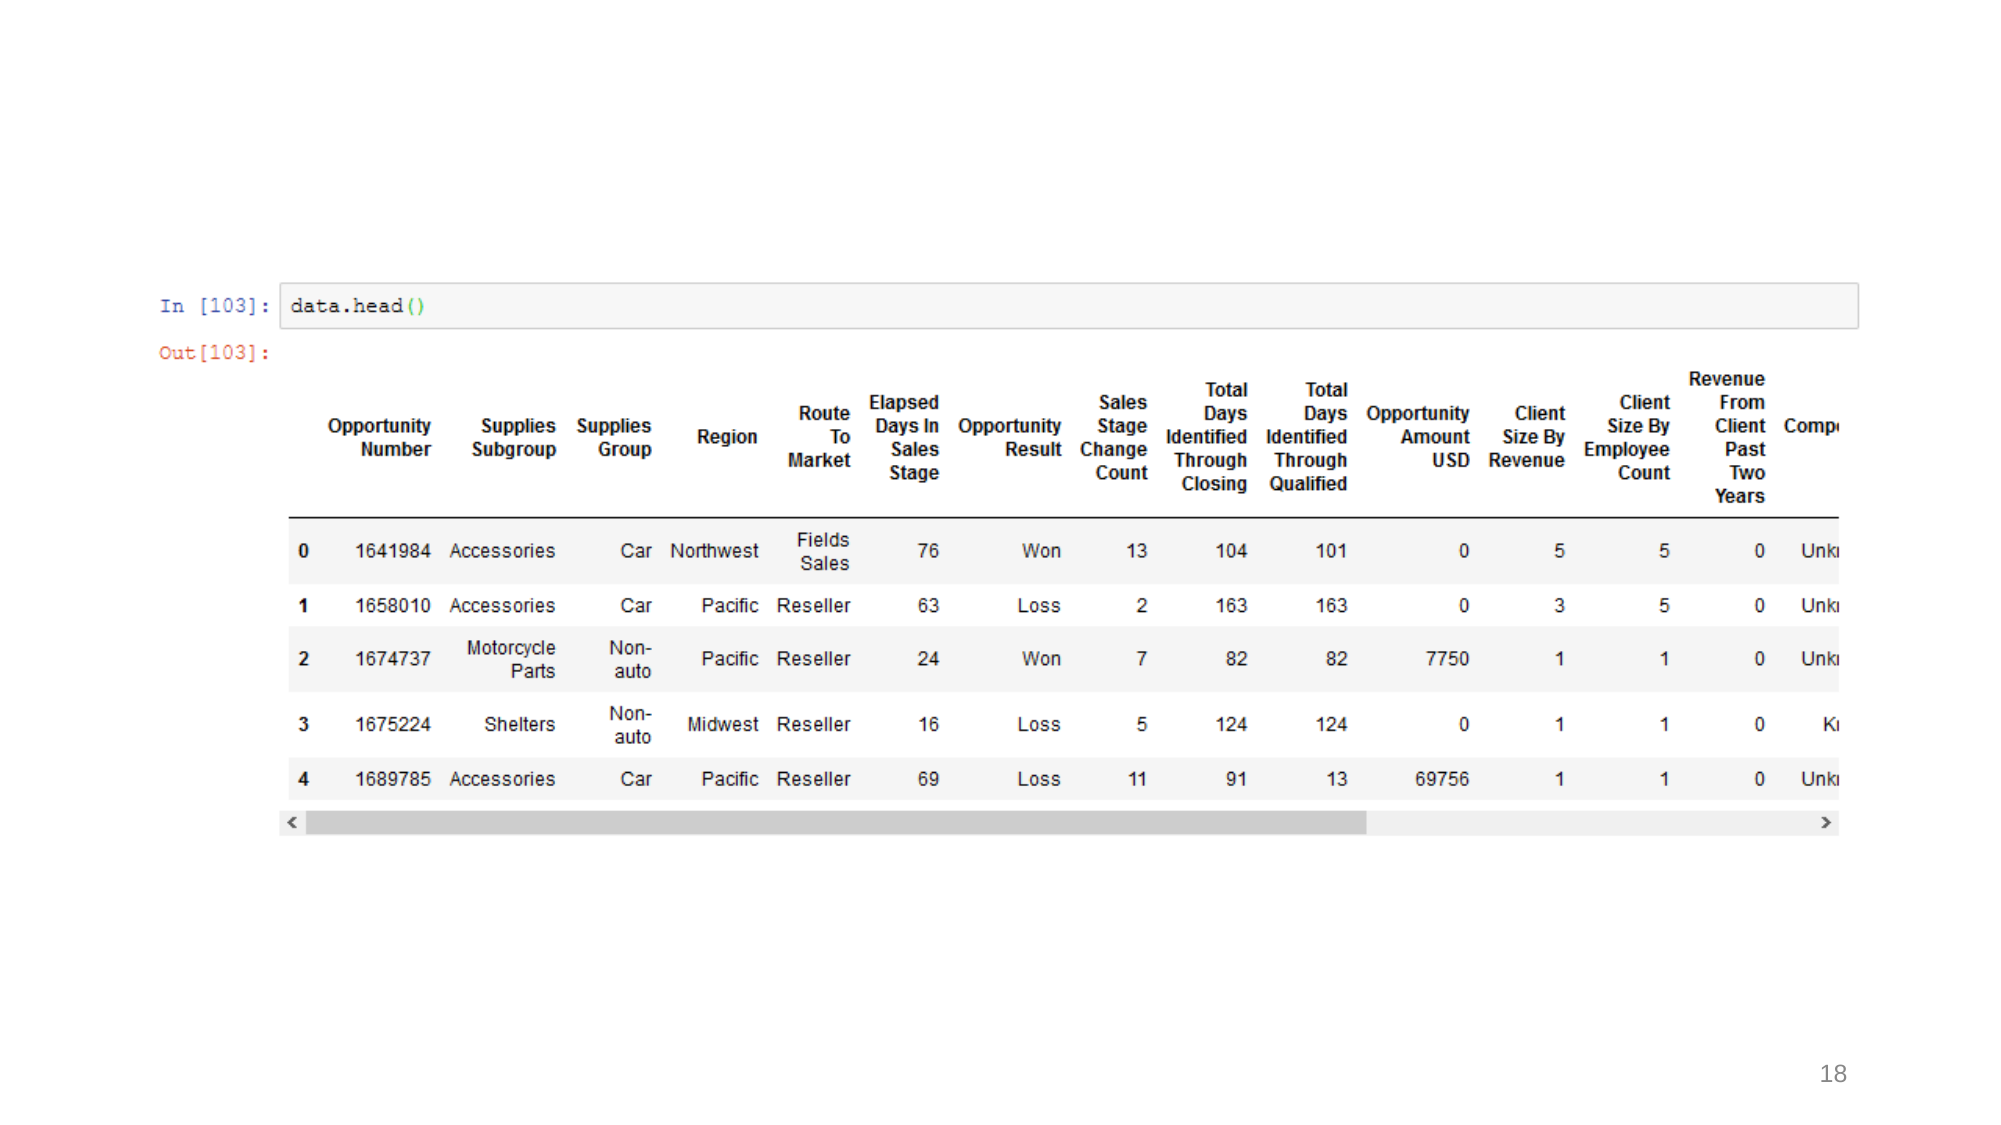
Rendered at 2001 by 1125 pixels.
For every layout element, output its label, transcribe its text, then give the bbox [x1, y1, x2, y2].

slide_number ‹#› [1412, 1042, 1863, 1103]
picture [128, 277, 1872, 848]
